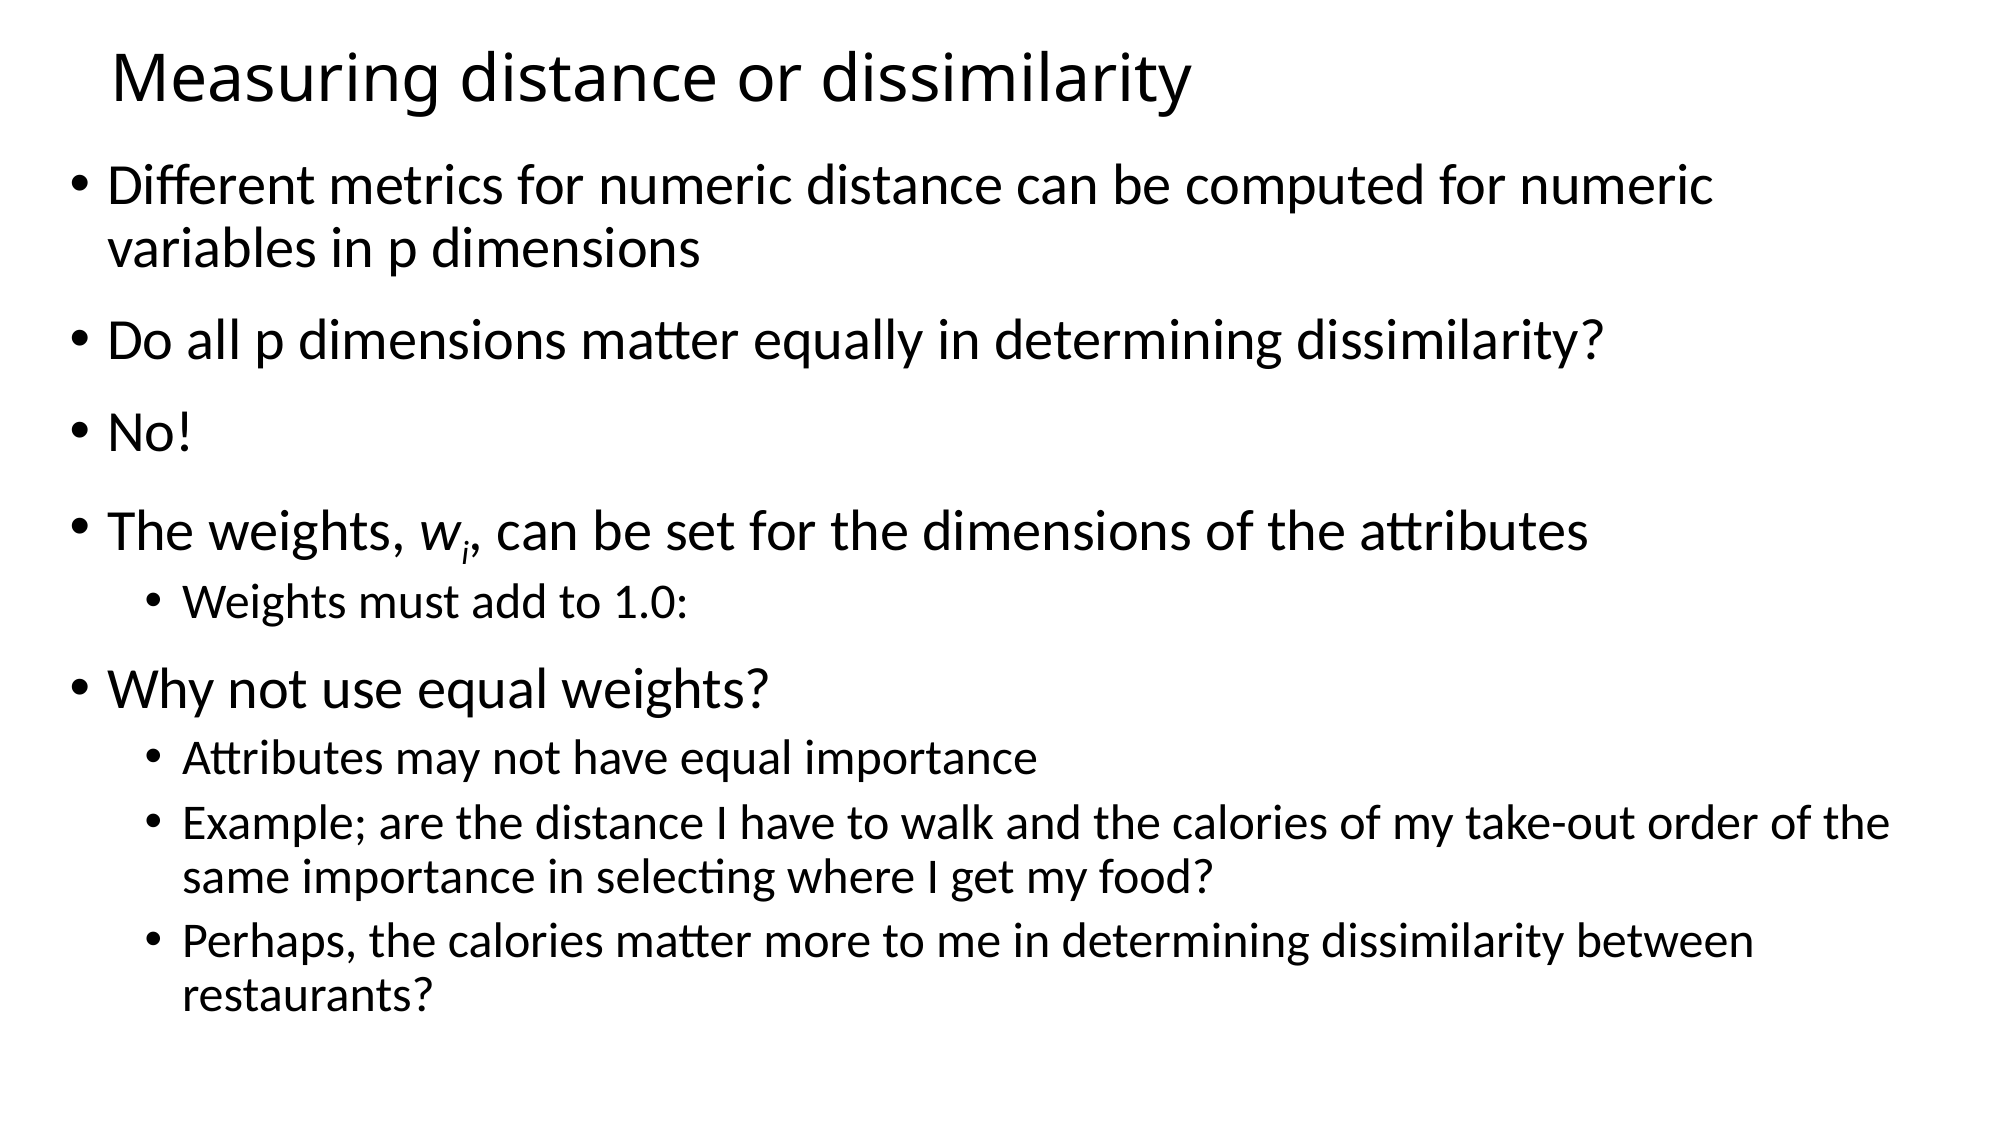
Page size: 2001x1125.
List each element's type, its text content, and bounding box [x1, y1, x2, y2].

title Measuring distance or dissimilarity [95, 36, 1821, 124]
